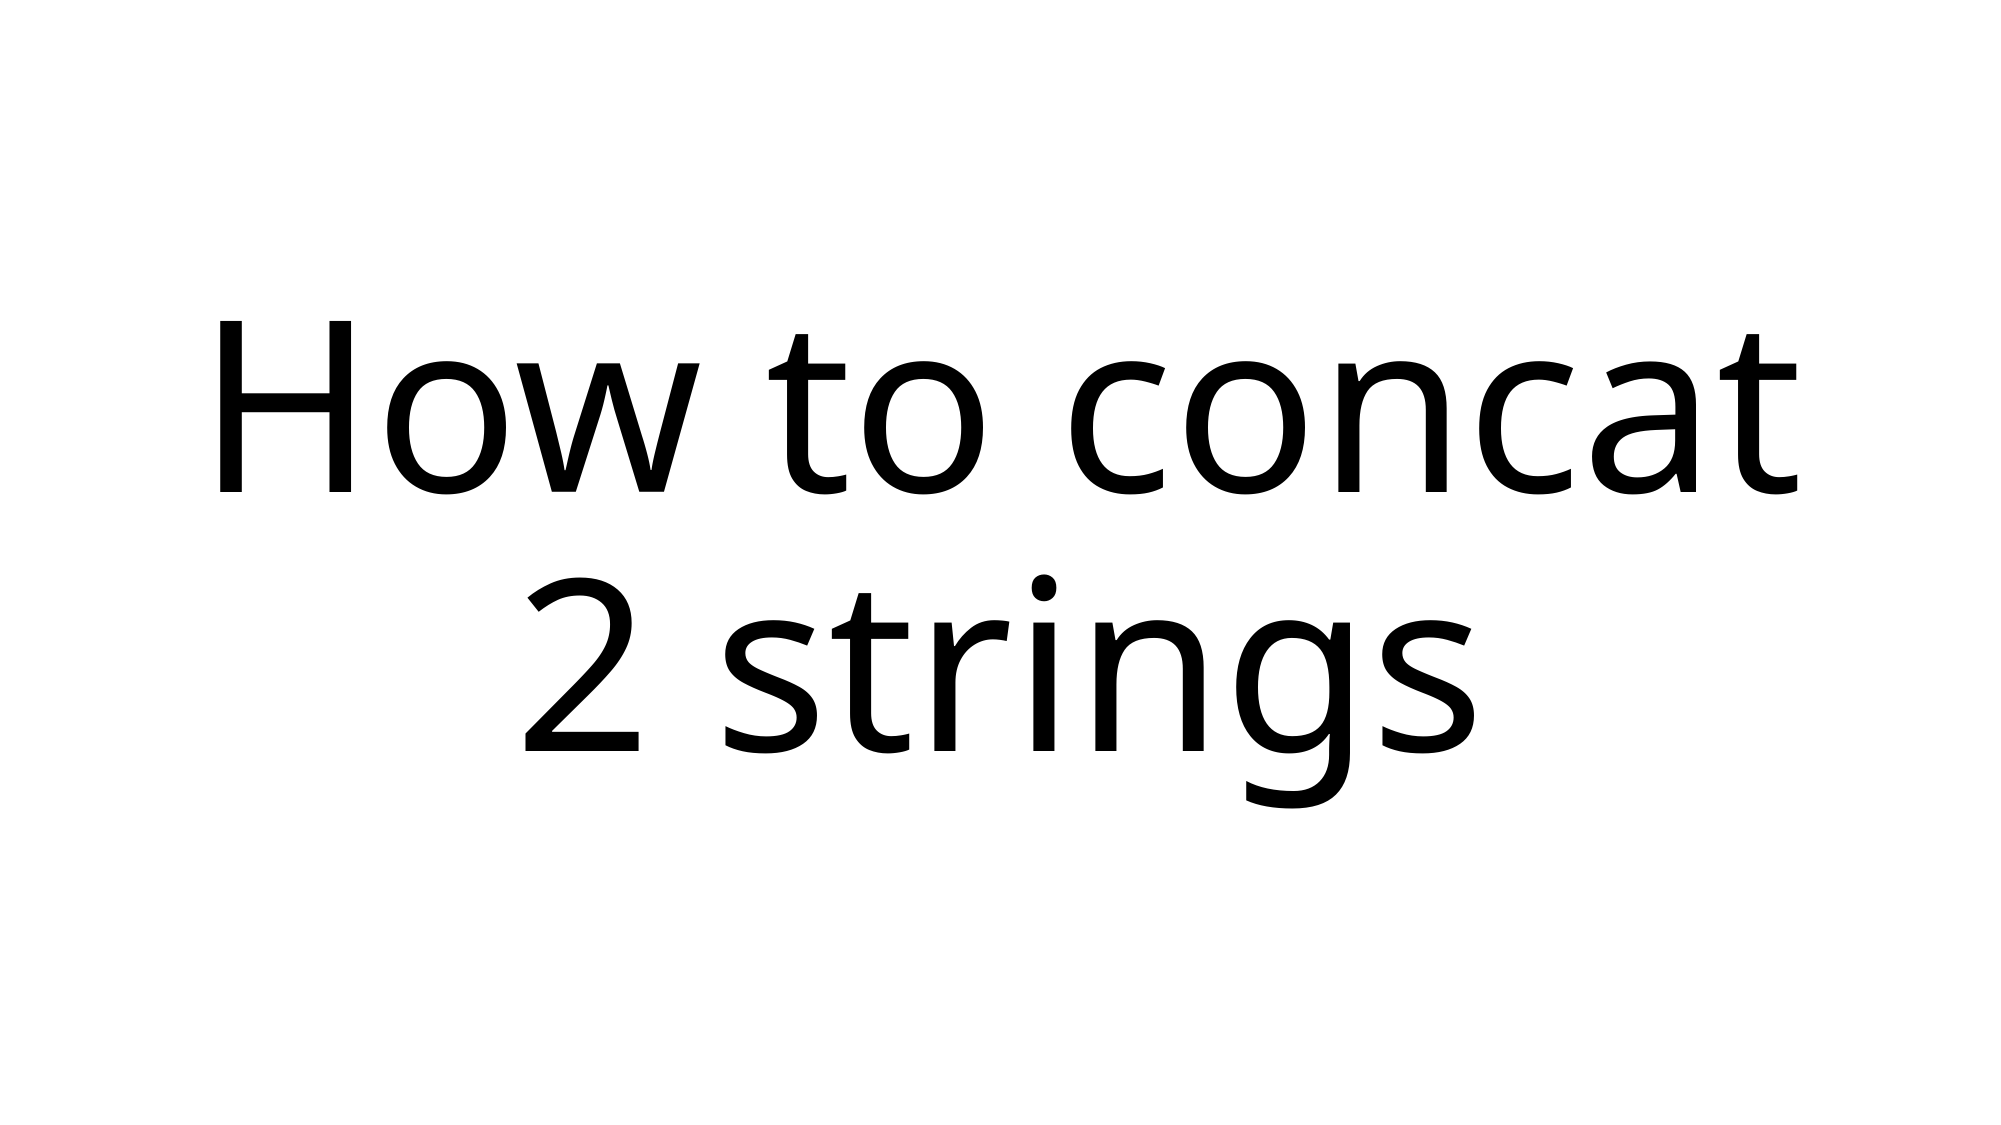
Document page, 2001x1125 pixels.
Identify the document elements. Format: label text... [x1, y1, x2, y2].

title How to concat 2 strings [137, 59, 1863, 1029]
